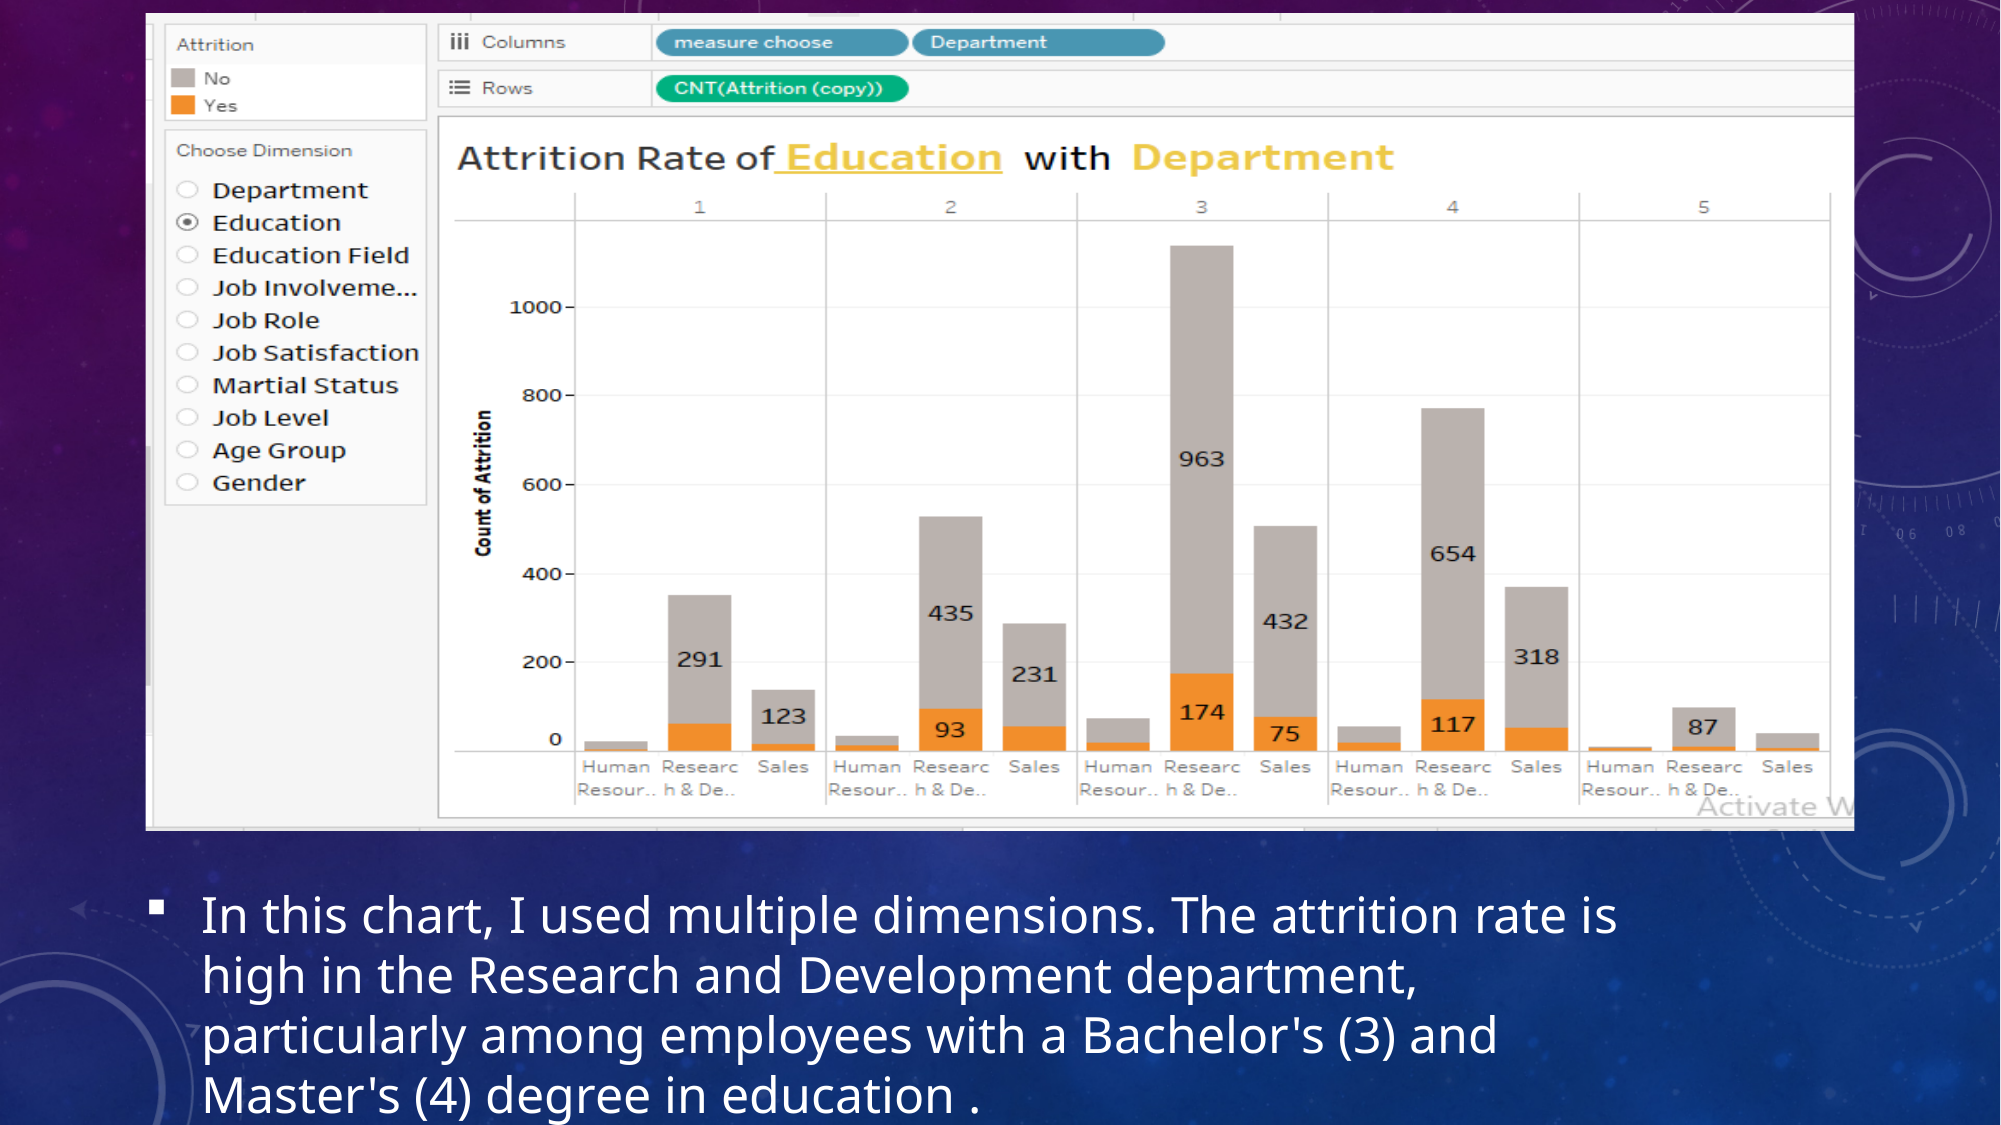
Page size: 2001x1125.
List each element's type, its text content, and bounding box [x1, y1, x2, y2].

text_box In this chart, I used multiple dimensions. The attrition rate is high in the Research and Development department, particularly among employees with a Bachelor's (3) and Master's (4) degree in education . [130, 876, 1700, 1125]
picture [0, 0, 2001, 1125]
